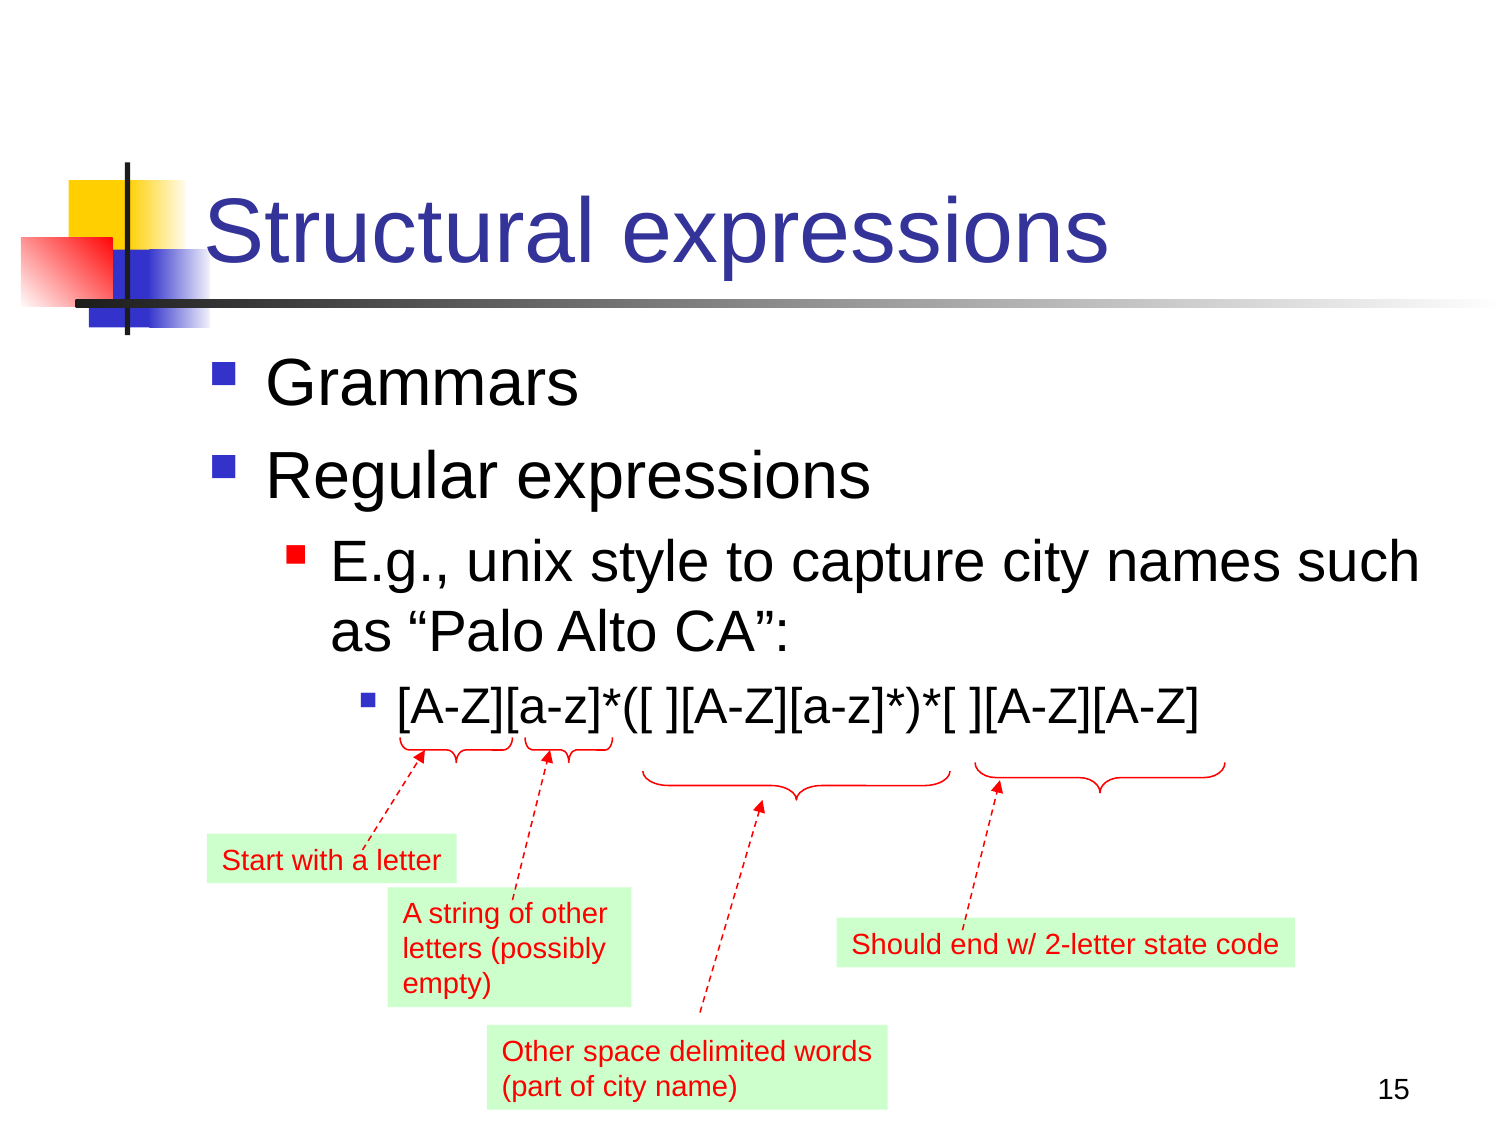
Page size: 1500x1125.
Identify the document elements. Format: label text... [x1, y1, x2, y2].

text_box Should end w/ 2-letter state code [836, 917, 1295, 968]
slide_number 15 [1112, 1037, 1426, 1113]
text_box A string of other letters (possibly empty) [387, 887, 632, 1008]
text_box Other space delimited words (part of city name) [486, 1024, 888, 1110]
text_box [399, 737, 513, 763]
text_box [975, 762, 1225, 793]
text_box [753, 799, 765, 821]
list Grammars Regular expressions E.g., unix style to capture city names such as “Palo Alto CA”: [A-Z][a-z]*([ ][A-Z][a-z]*)*[ ][A-Z][A-Z] [193, 330, 1470, 1007]
title Structural expressions [188, 101, 1468, 289]
text_box [540, 750, 553, 764]
text_box [525, 737, 613, 763]
text_box Start with a letter [206, 833, 457, 884]
text_box [642, 771, 951, 800]
text_box [413, 750, 425, 765]
text_box [990, 780, 1003, 794]
